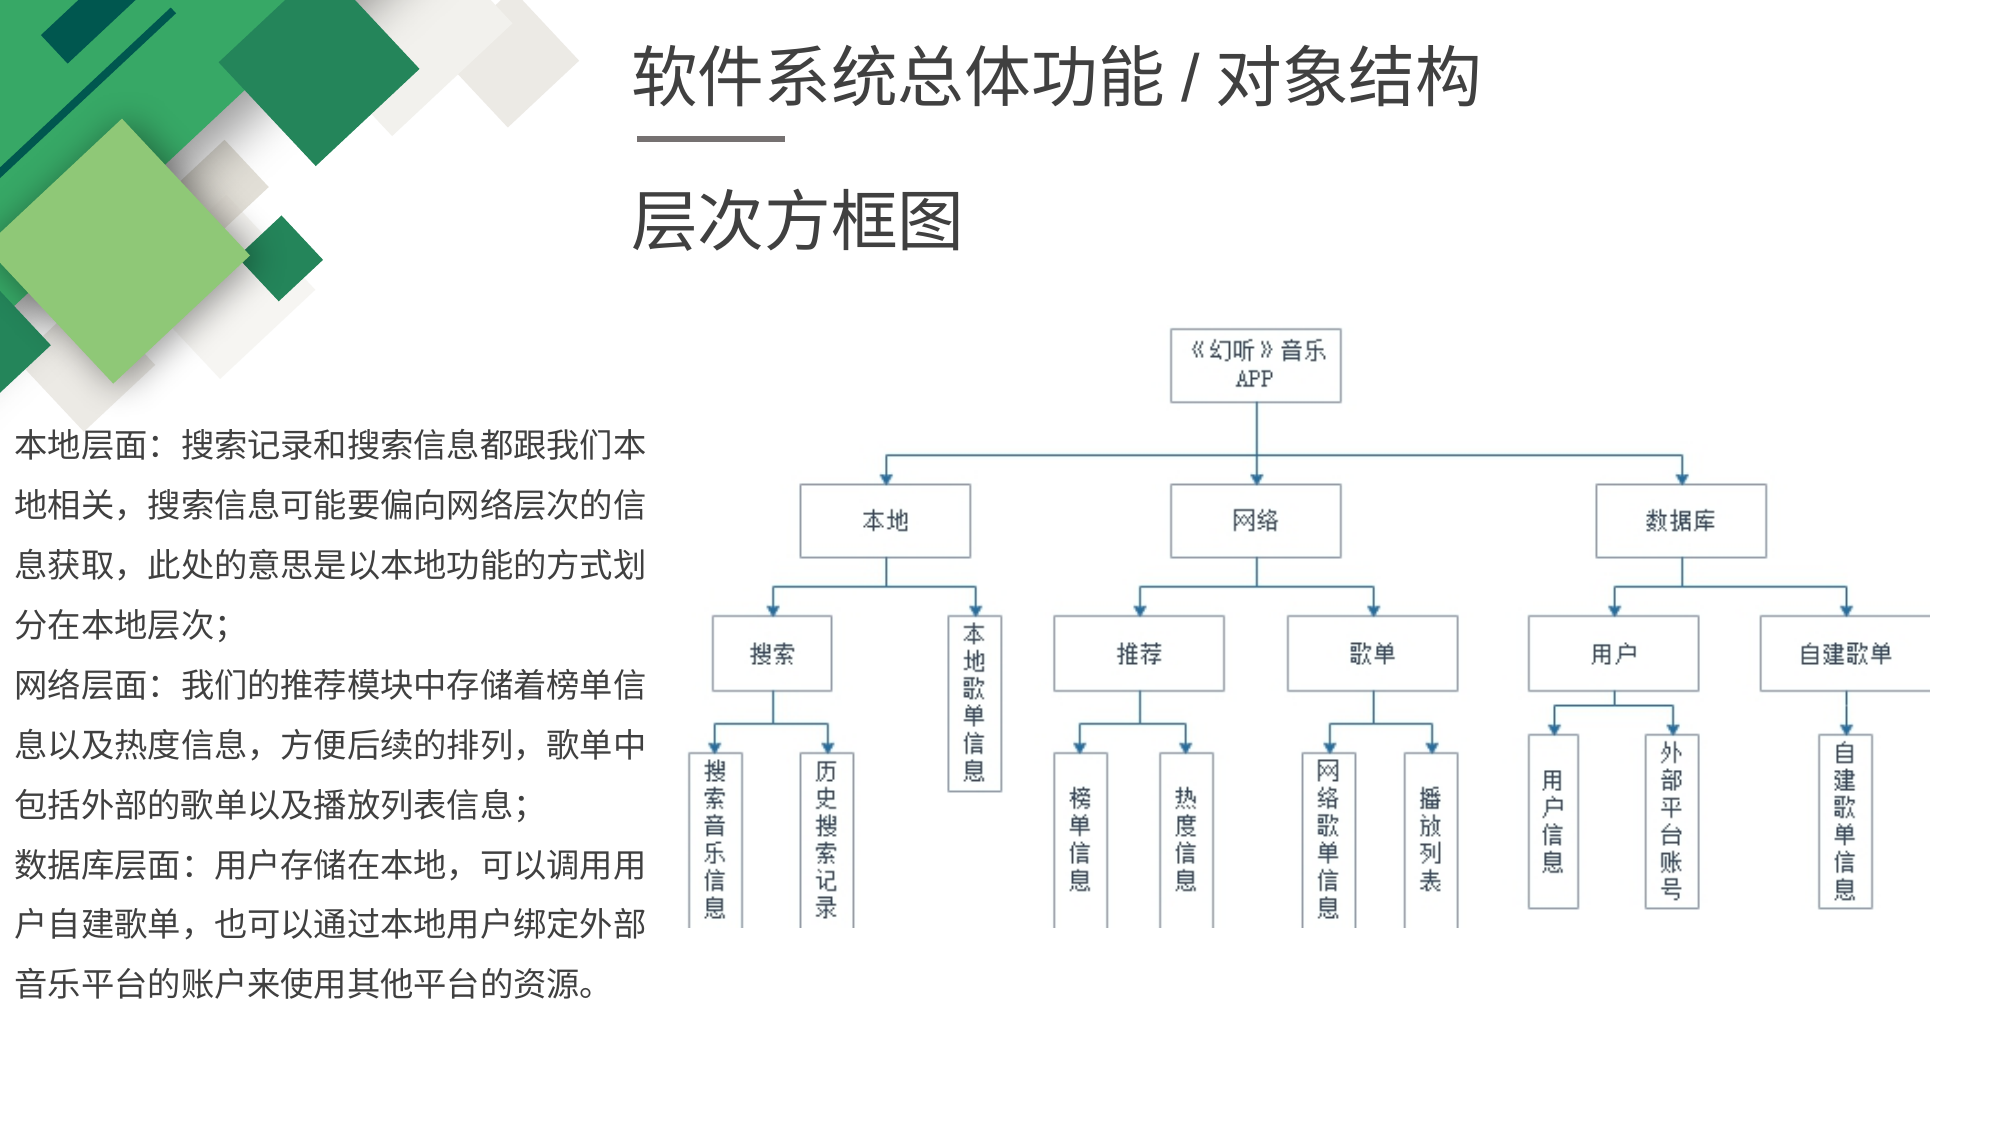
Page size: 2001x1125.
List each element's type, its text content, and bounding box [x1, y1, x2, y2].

text_box 层次方框图 [616, 171, 1645, 267]
text_box 本地层面：搜索记录和搜索信息都跟我们本地相关，搜索信息可能要偏向网络层次的信息获取，此处的意思是以本地功能的方式划分在本地层次； 网络层面：我们的推荐模块中存储着榜单信息以及热度信息，方便后续的排列，歌单中包括外部的歌单以及播放列表信息； 数据库层面：用户存储在本地，可以调用用户自建歌单，也可以通过本地用户绑定外部音乐平台的账户来使用其他平台的资源。 [0, 397, 686, 1011]
text_box 软件系统总体功能/对象结构 [616, 26, 1645, 122]
picture [685, 325, 1930, 928]
